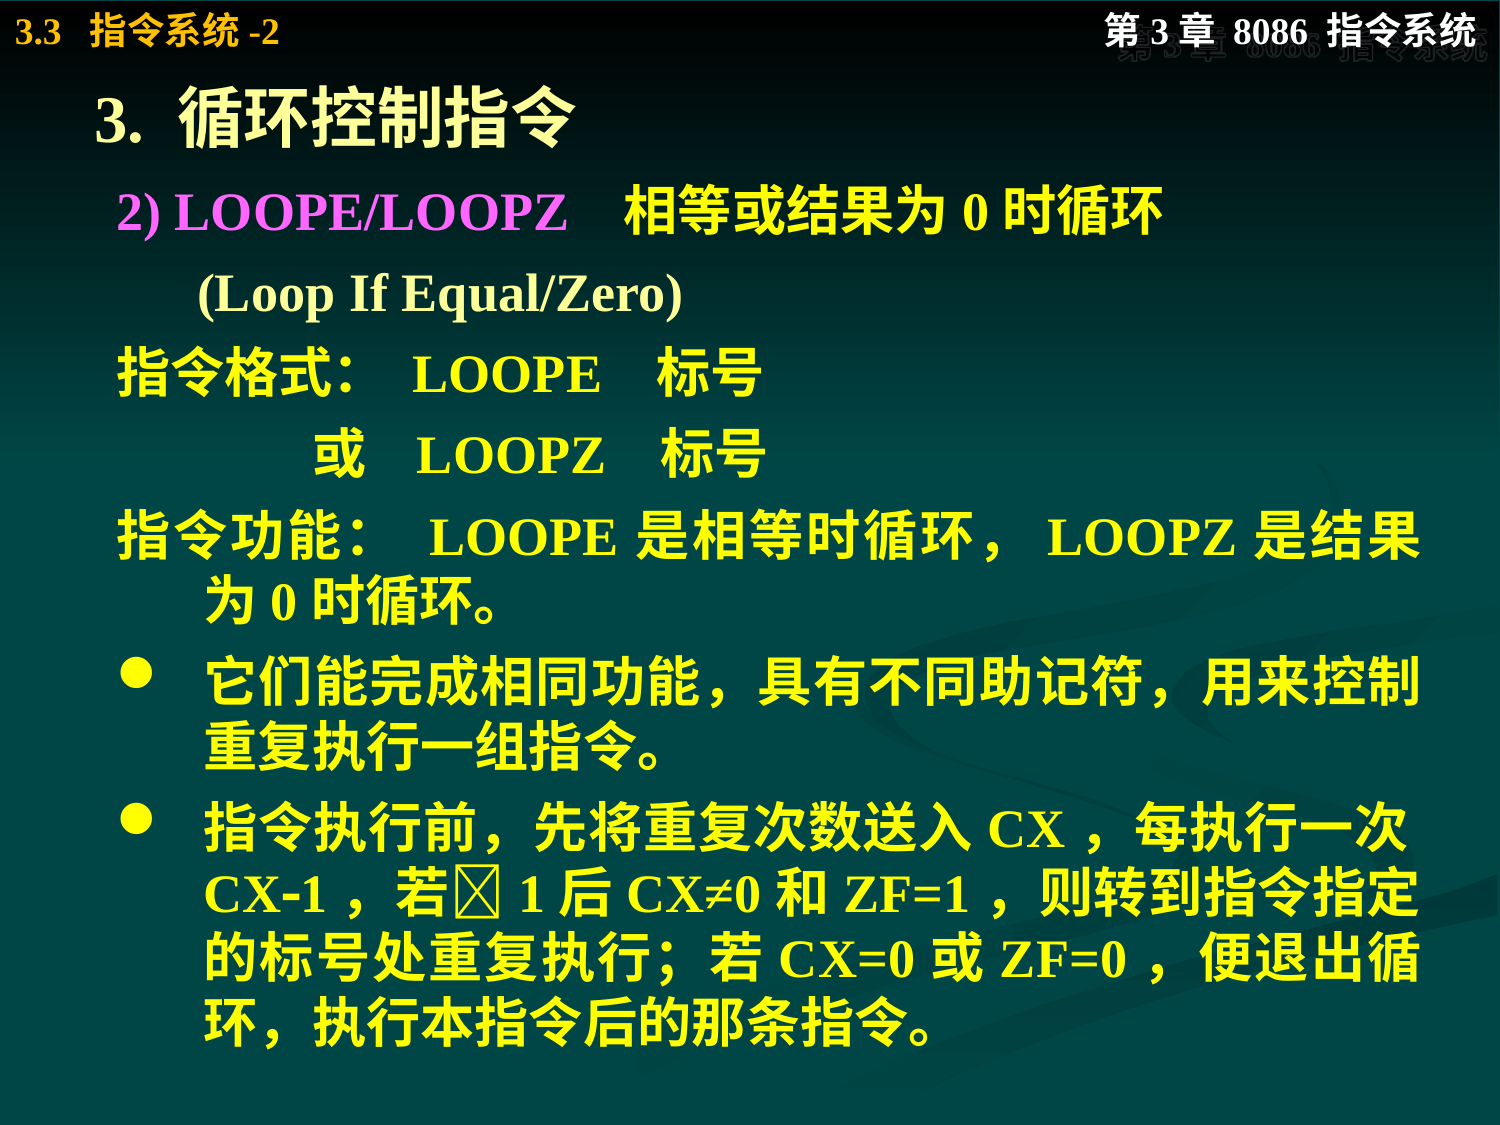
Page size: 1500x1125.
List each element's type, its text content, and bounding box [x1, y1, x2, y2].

list 2) LOOPE/LOOPZ 相等或结果为0时循环 (Loop If Equal/Zero) 指令格式： LOOPE 标号 或 LOOPZ 标号 指令功能： LOOPE是相等时循环，LOOPZ是结果为0时循环。 它们能完成相同功能，具有不同助记符，用来控制重复执行一组指令。 指令执行前，先将重复次数送入CX，每执行一次CX1，若1后CX≠0和ZF=1，则转到指令指定的标号处重复执行；若CX=0或ZF=0，便退出循环，执行本指令后的那条指令。 [100, 168, 1437, 1088]
title 3. 循环控制指令 [78, 60, 1430, 172]
